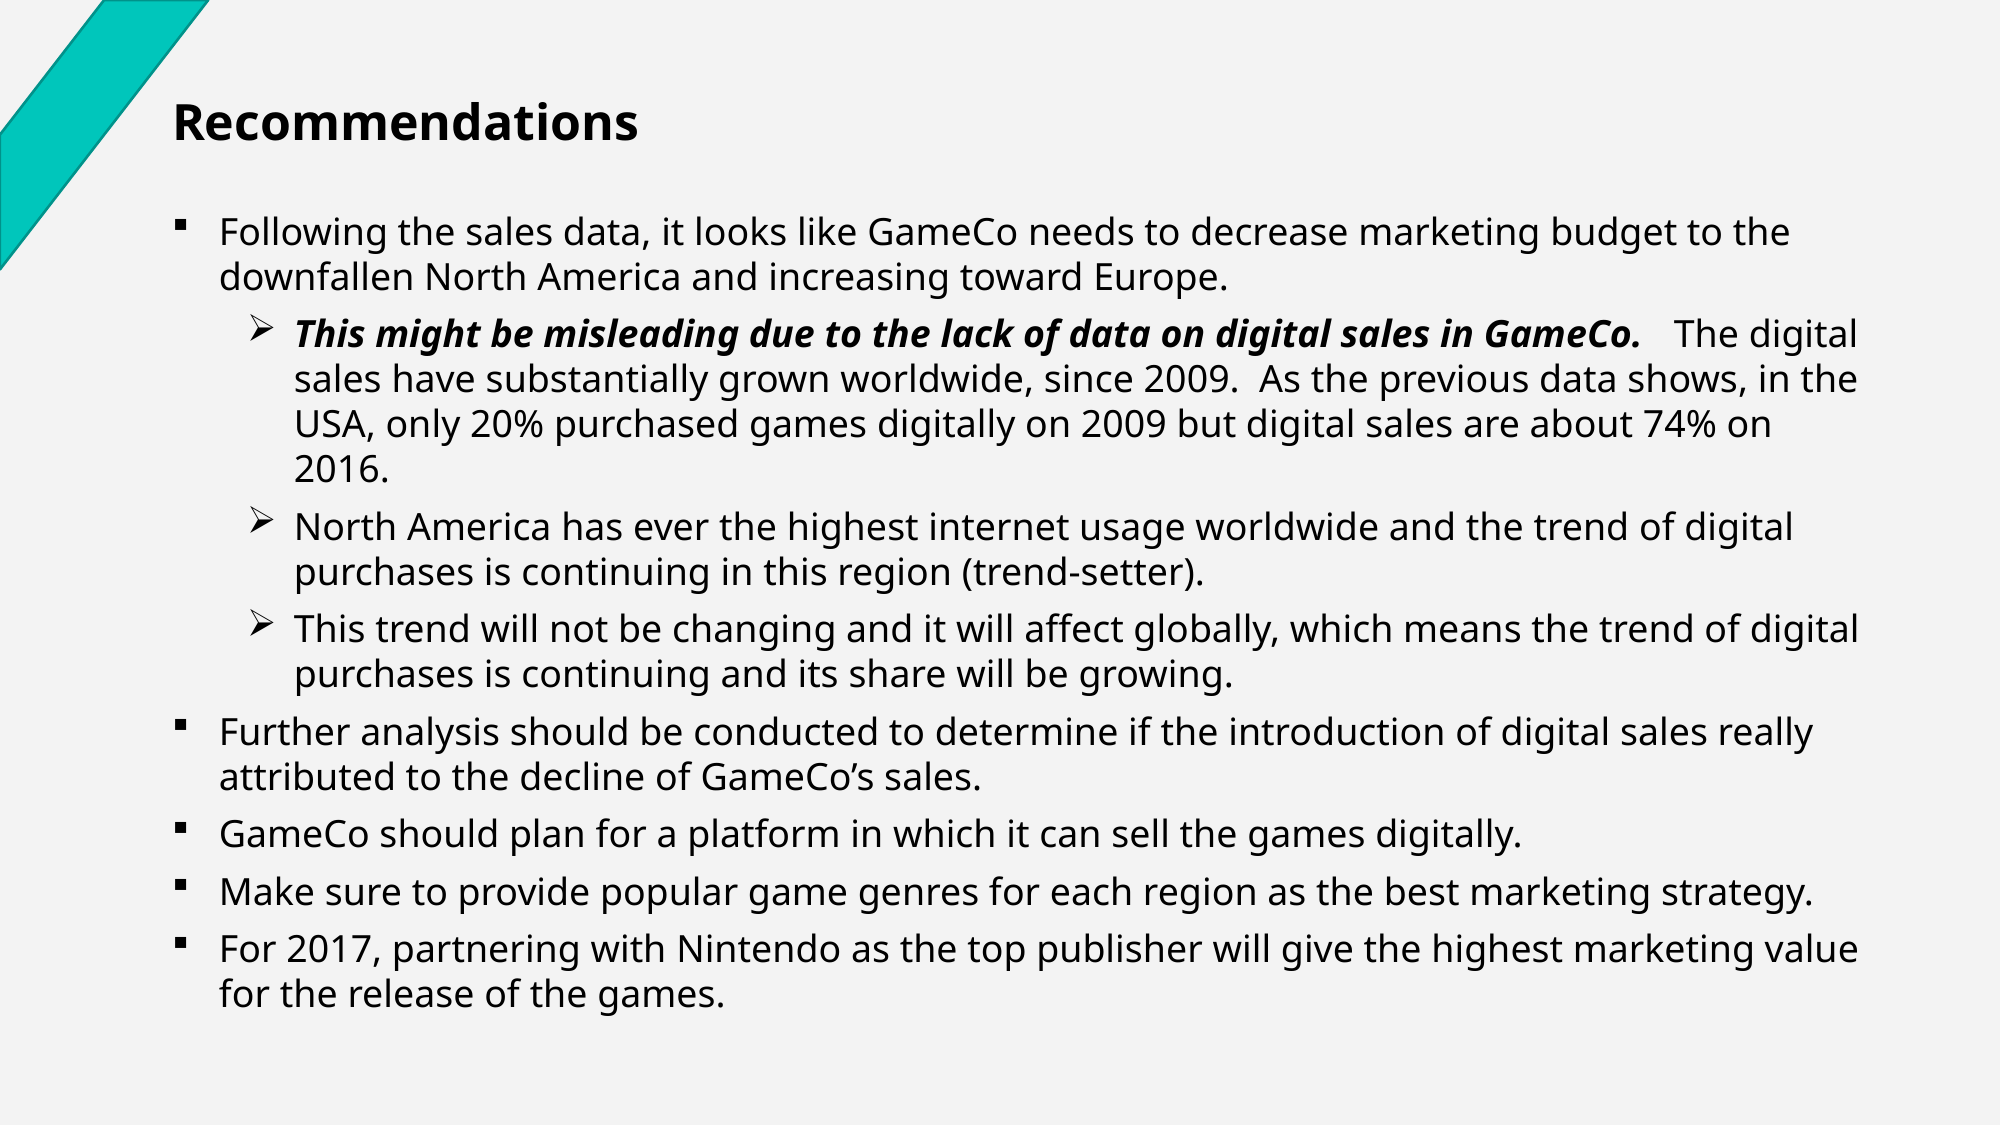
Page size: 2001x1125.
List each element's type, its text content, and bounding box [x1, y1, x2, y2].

text_box [0, 0, 210, 271]
text_box Recommendations Following the sales data, it looks like GameCo needs to decrease marketing budget to the downfallen North America and increasing toward Europe. This might be misleading due to the lack of data on digital sales in GameCo. The digital sales have substantially grown worldwide, since 2009. As the previous data shows, in the USA, only 20% purchased games digitally on 2009 but digital sales are about 74% on 2016. North America has ever the highest internet usage worldwide and the trend of digital purchases is continuing in this region (trend-setter). This trend will not be changing and it will affect globally, which means the trend of digital purchases is continuing and its share will be growing. Further analysis should be conducted to determine if the introduction of digital sales really attributed to the decline of GameCo’s sales. GameCo should plan for a platform in which it can sell the games digitally. Make sure to provide popular game genres for each region as the best marketing strategy. For 2017, partnering with Nintendo as the top publisher will give the highest marketing value for the release of the games. [157, 82, 1877, 1023]
